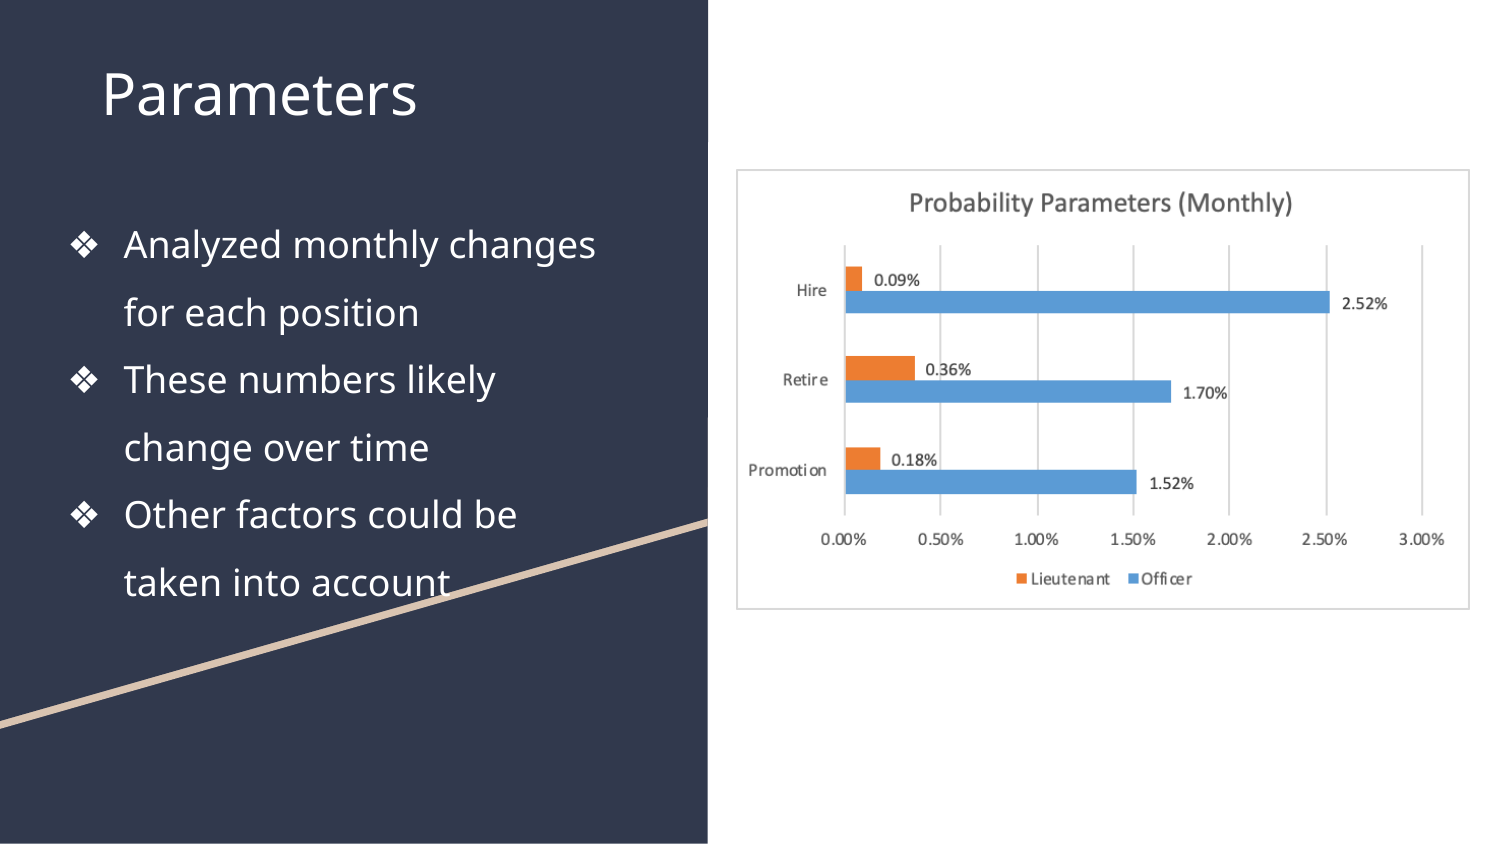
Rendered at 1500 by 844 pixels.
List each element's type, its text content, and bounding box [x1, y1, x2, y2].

text_box Parameters [86, 42, 609, 142]
picture [736, 169, 1470, 611]
title Analyzed monthly changes for each position These numbers likely change over time Other factors could be taken into account [33, 184, 639, 721]
